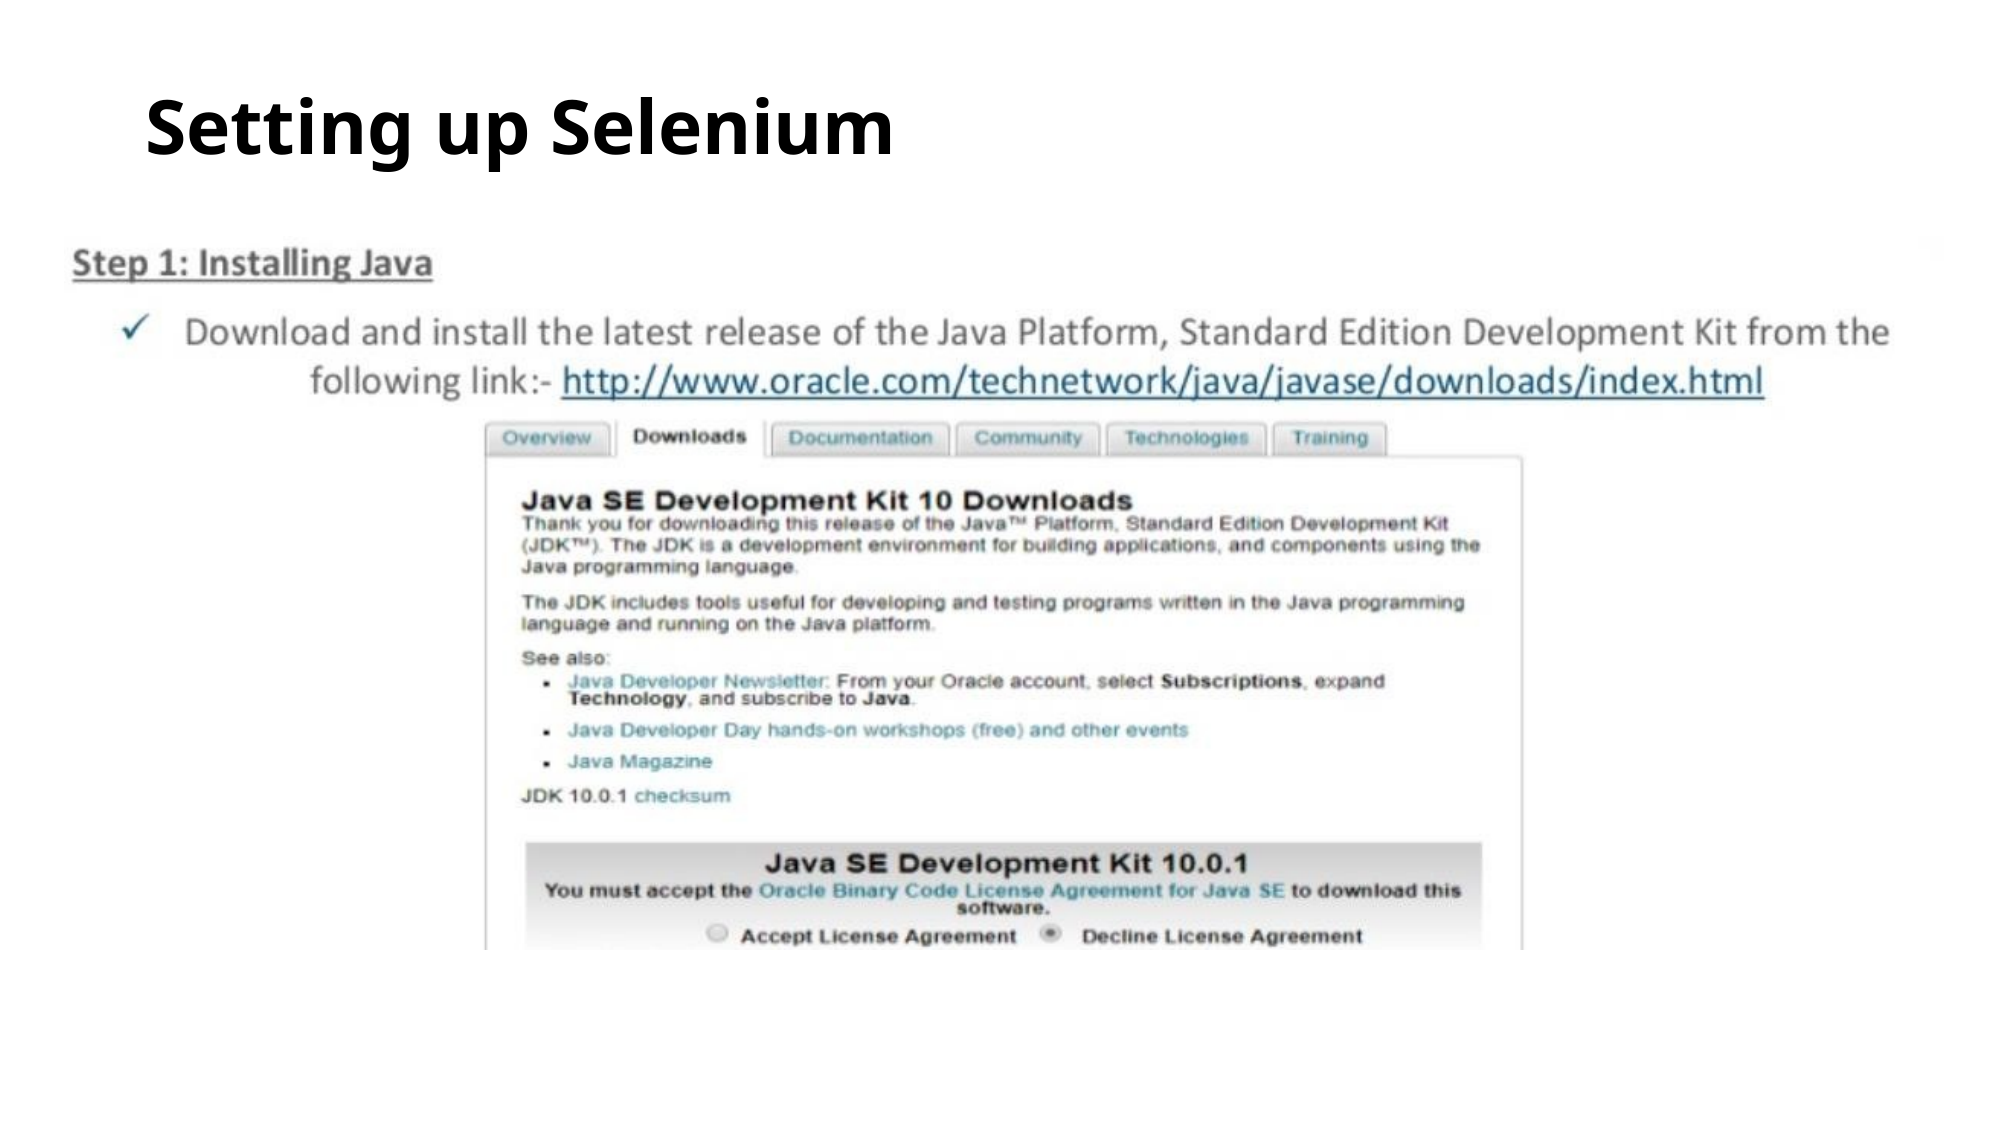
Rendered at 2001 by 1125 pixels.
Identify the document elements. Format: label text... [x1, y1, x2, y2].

text_box [64, 236, 1966, 950]
title Setting up Selenium [143, 77, 979, 236]
